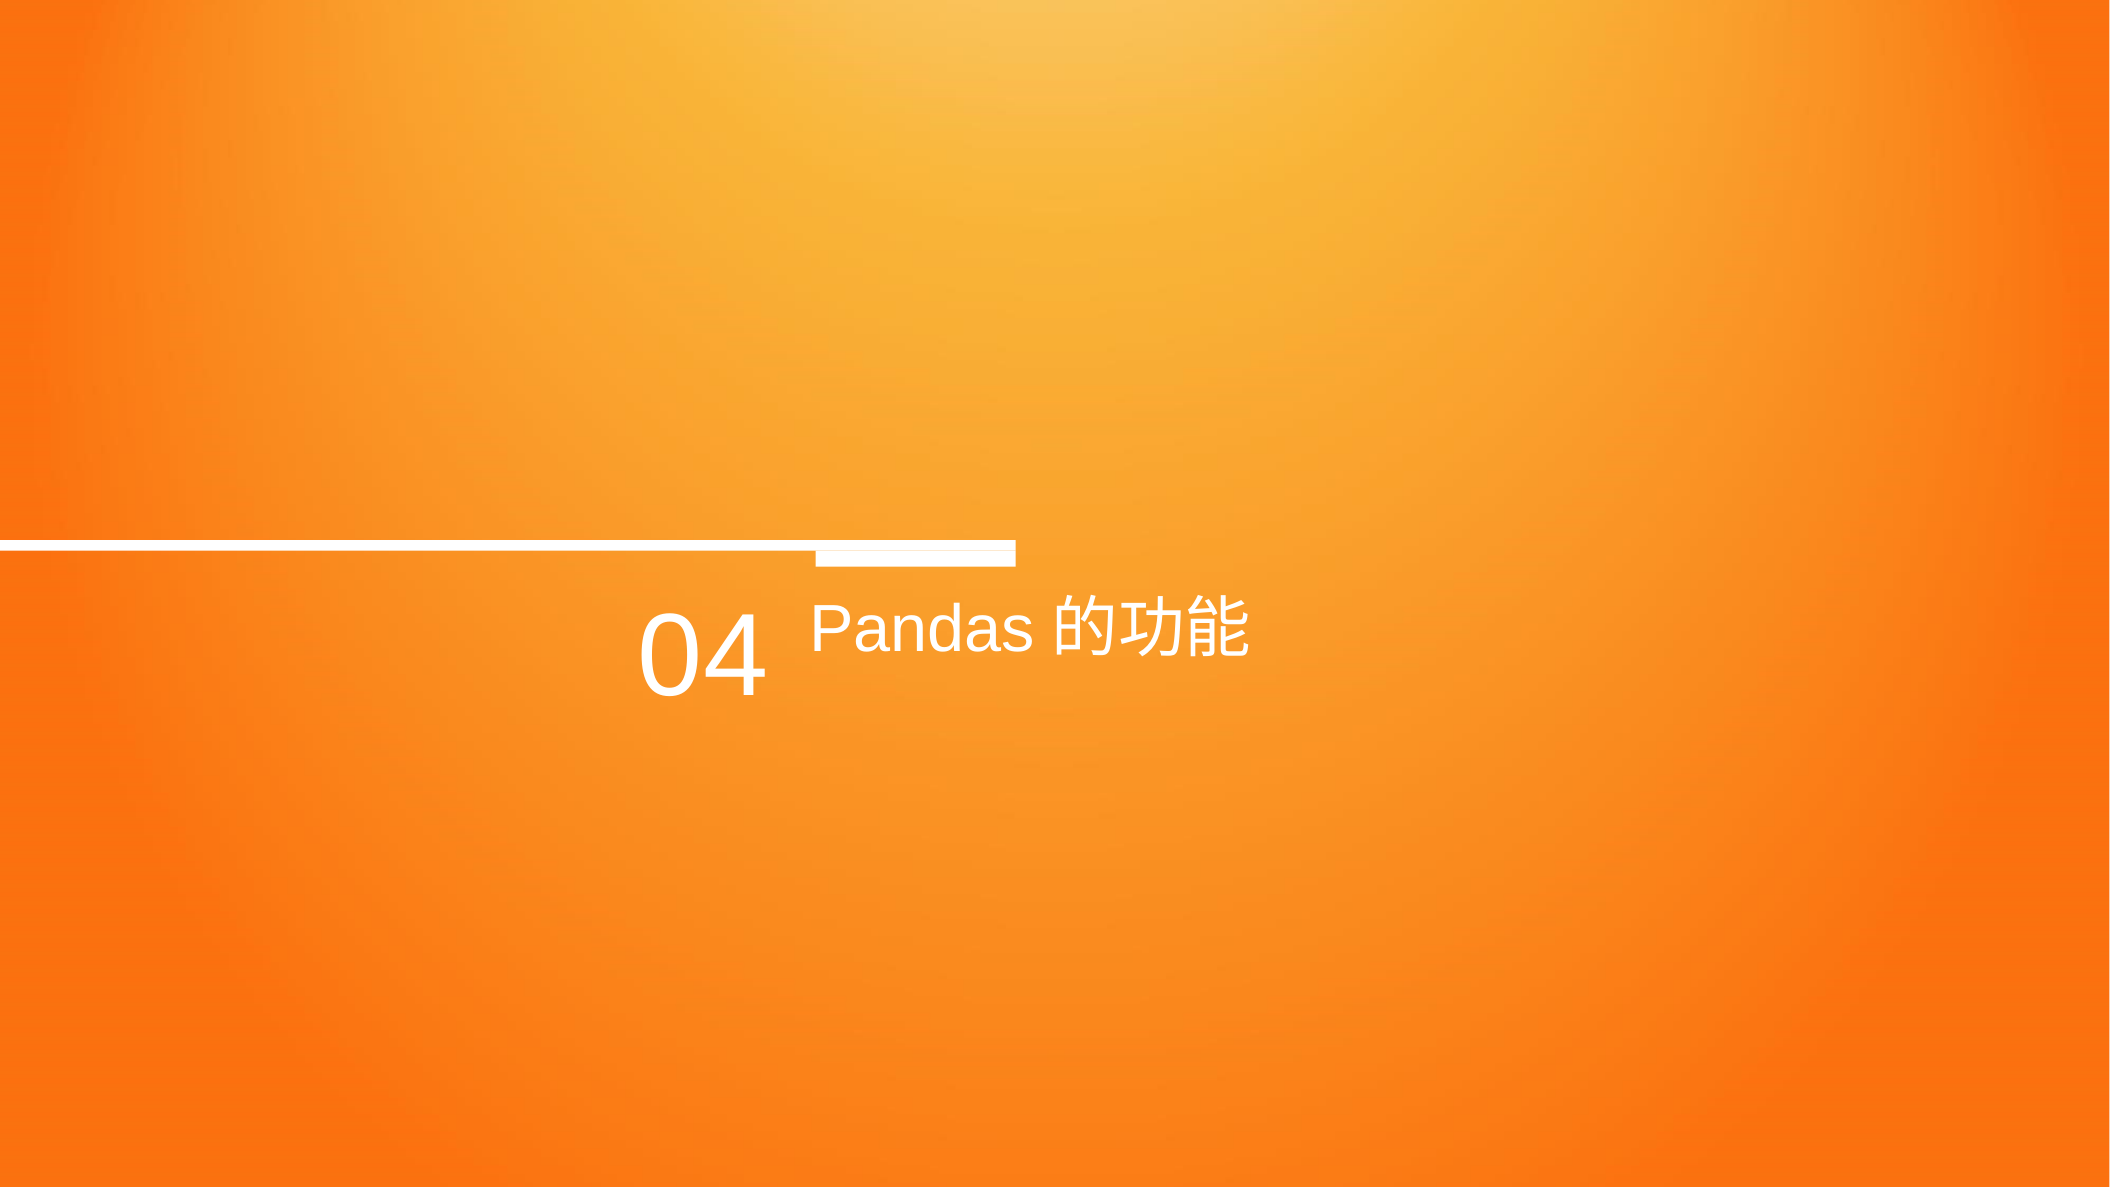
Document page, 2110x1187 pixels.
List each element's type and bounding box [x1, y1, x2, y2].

picture [0, 0, 2110, 1187]
text_box [0, 540, 1016, 567]
